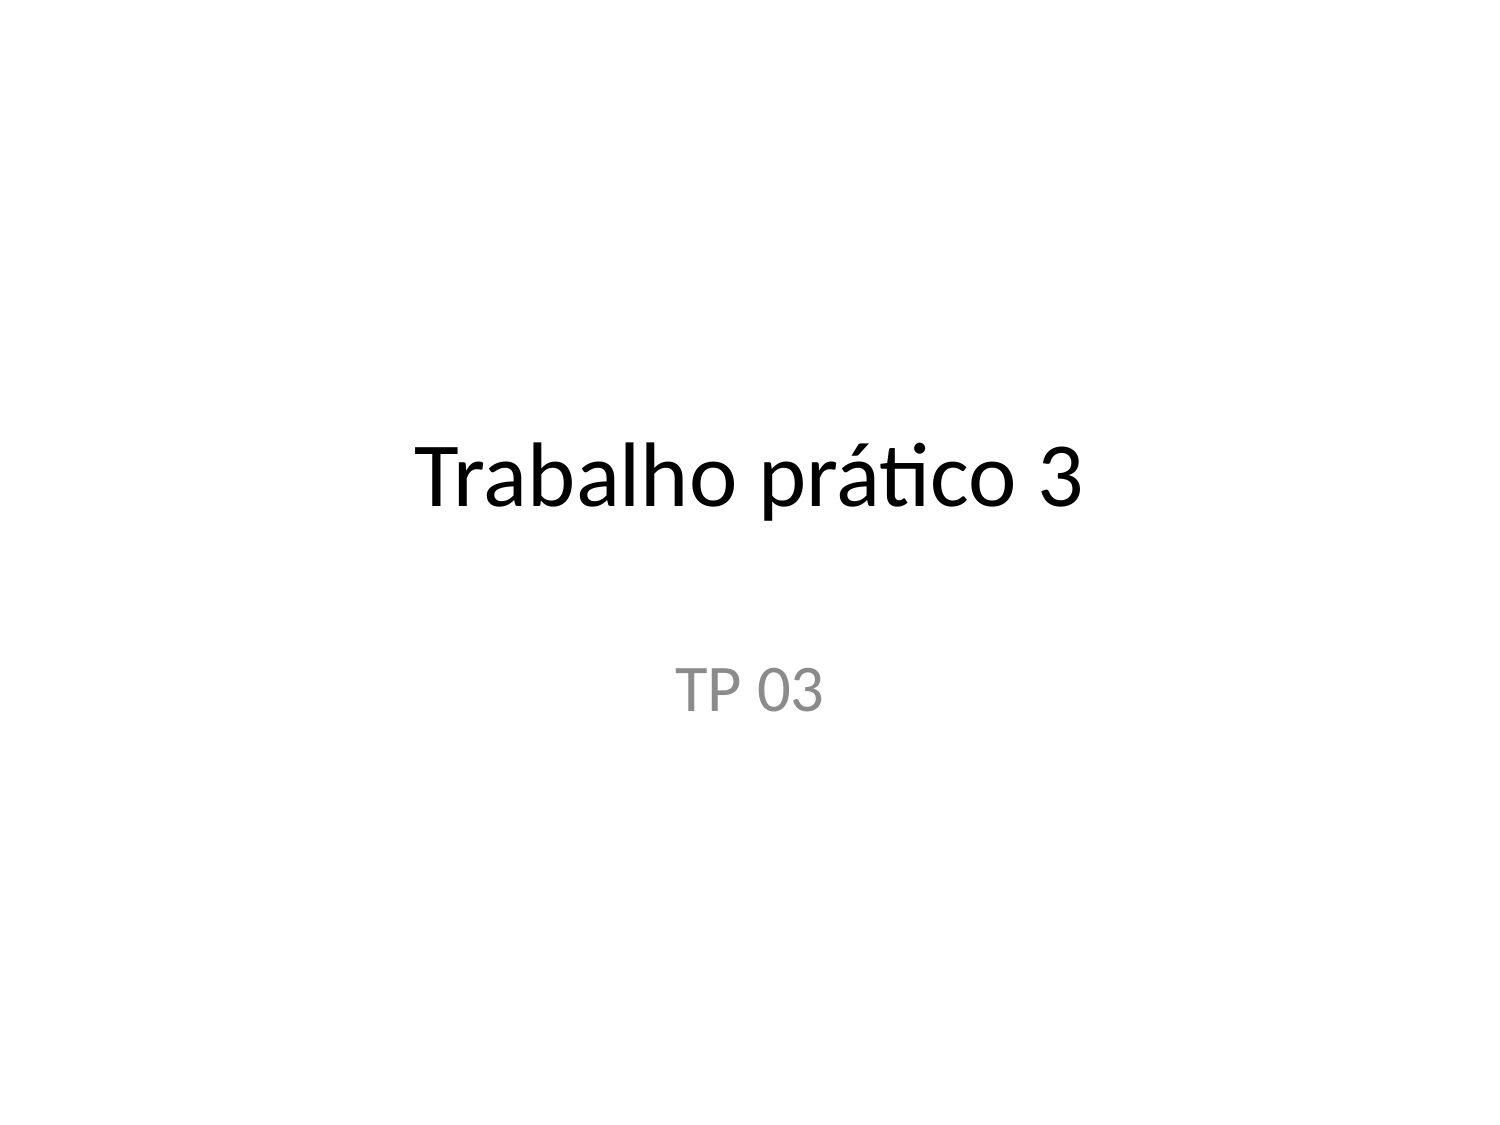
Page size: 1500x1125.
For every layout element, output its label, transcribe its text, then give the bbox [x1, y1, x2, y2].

title Trabalho prático 3 [112, 349, 1388, 591]
subtitle TP 03 [225, 637, 1275, 925]
